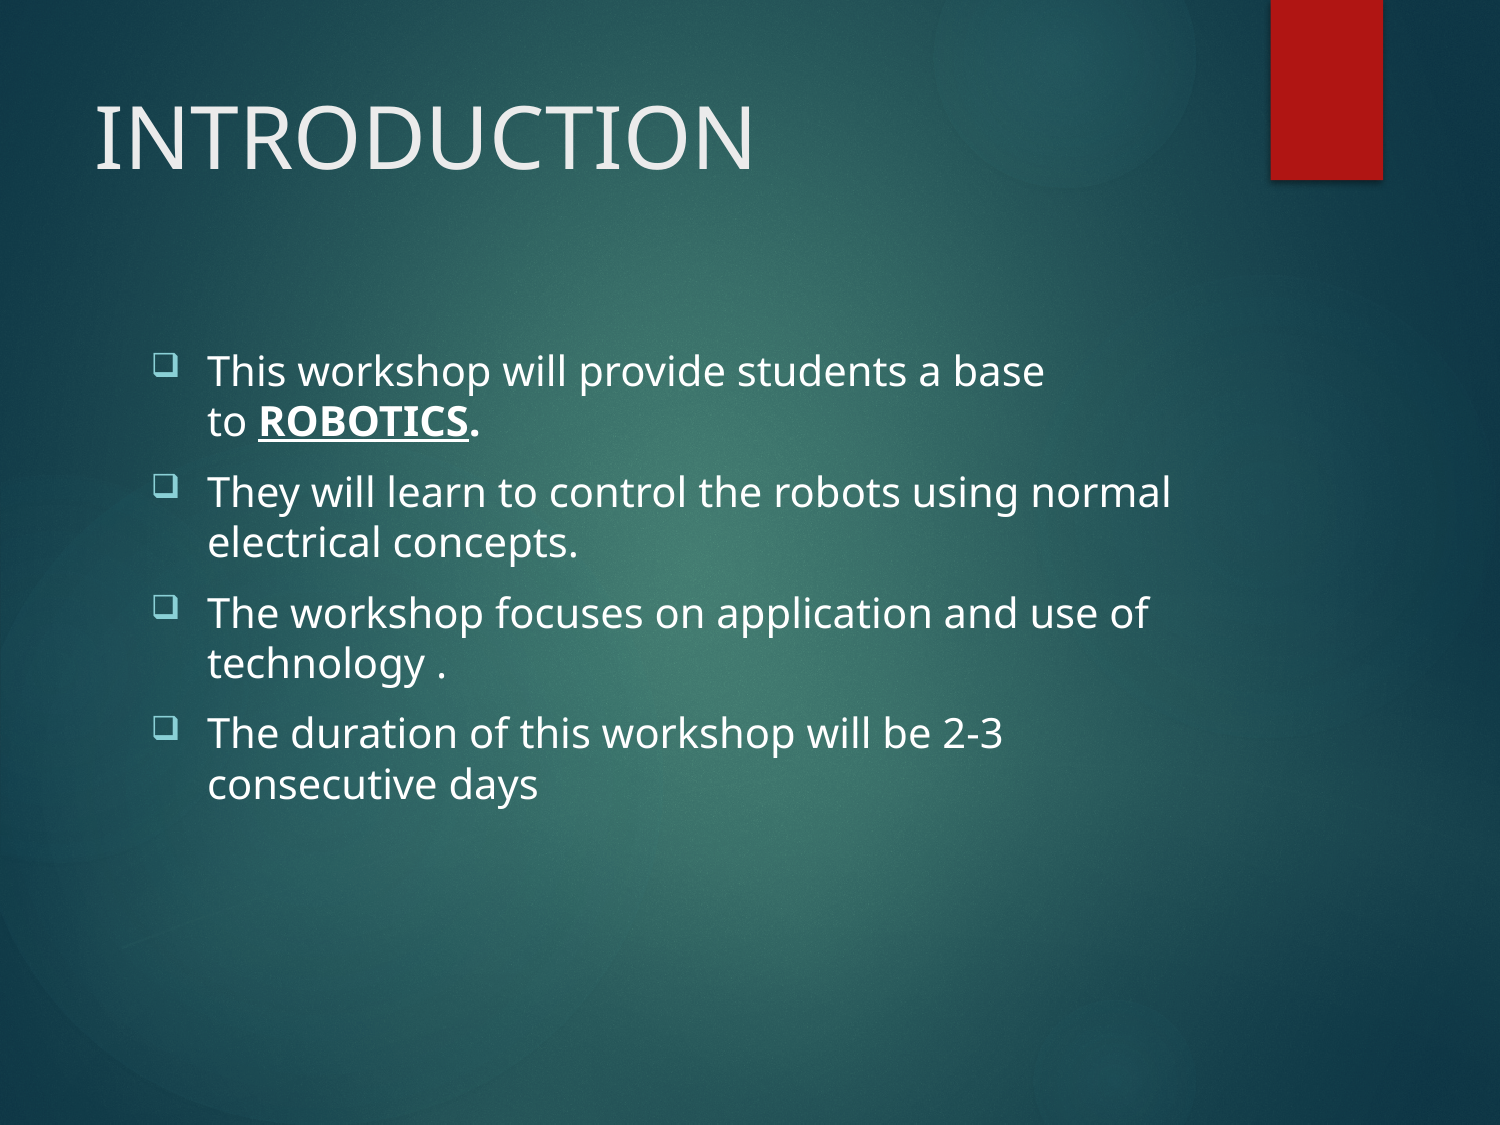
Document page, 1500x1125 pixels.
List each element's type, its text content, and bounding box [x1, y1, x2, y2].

list This workshop will provide students a base to ROBOTICS. They will learn to control the robots using normal electrical concepts. The workshop focuses on application and use of technology . The duration of this workshop will be 2-3 consecutive days [135, 336, 1237, 1025]
title INTRODUCTION [79, 74, 1237, 304]
